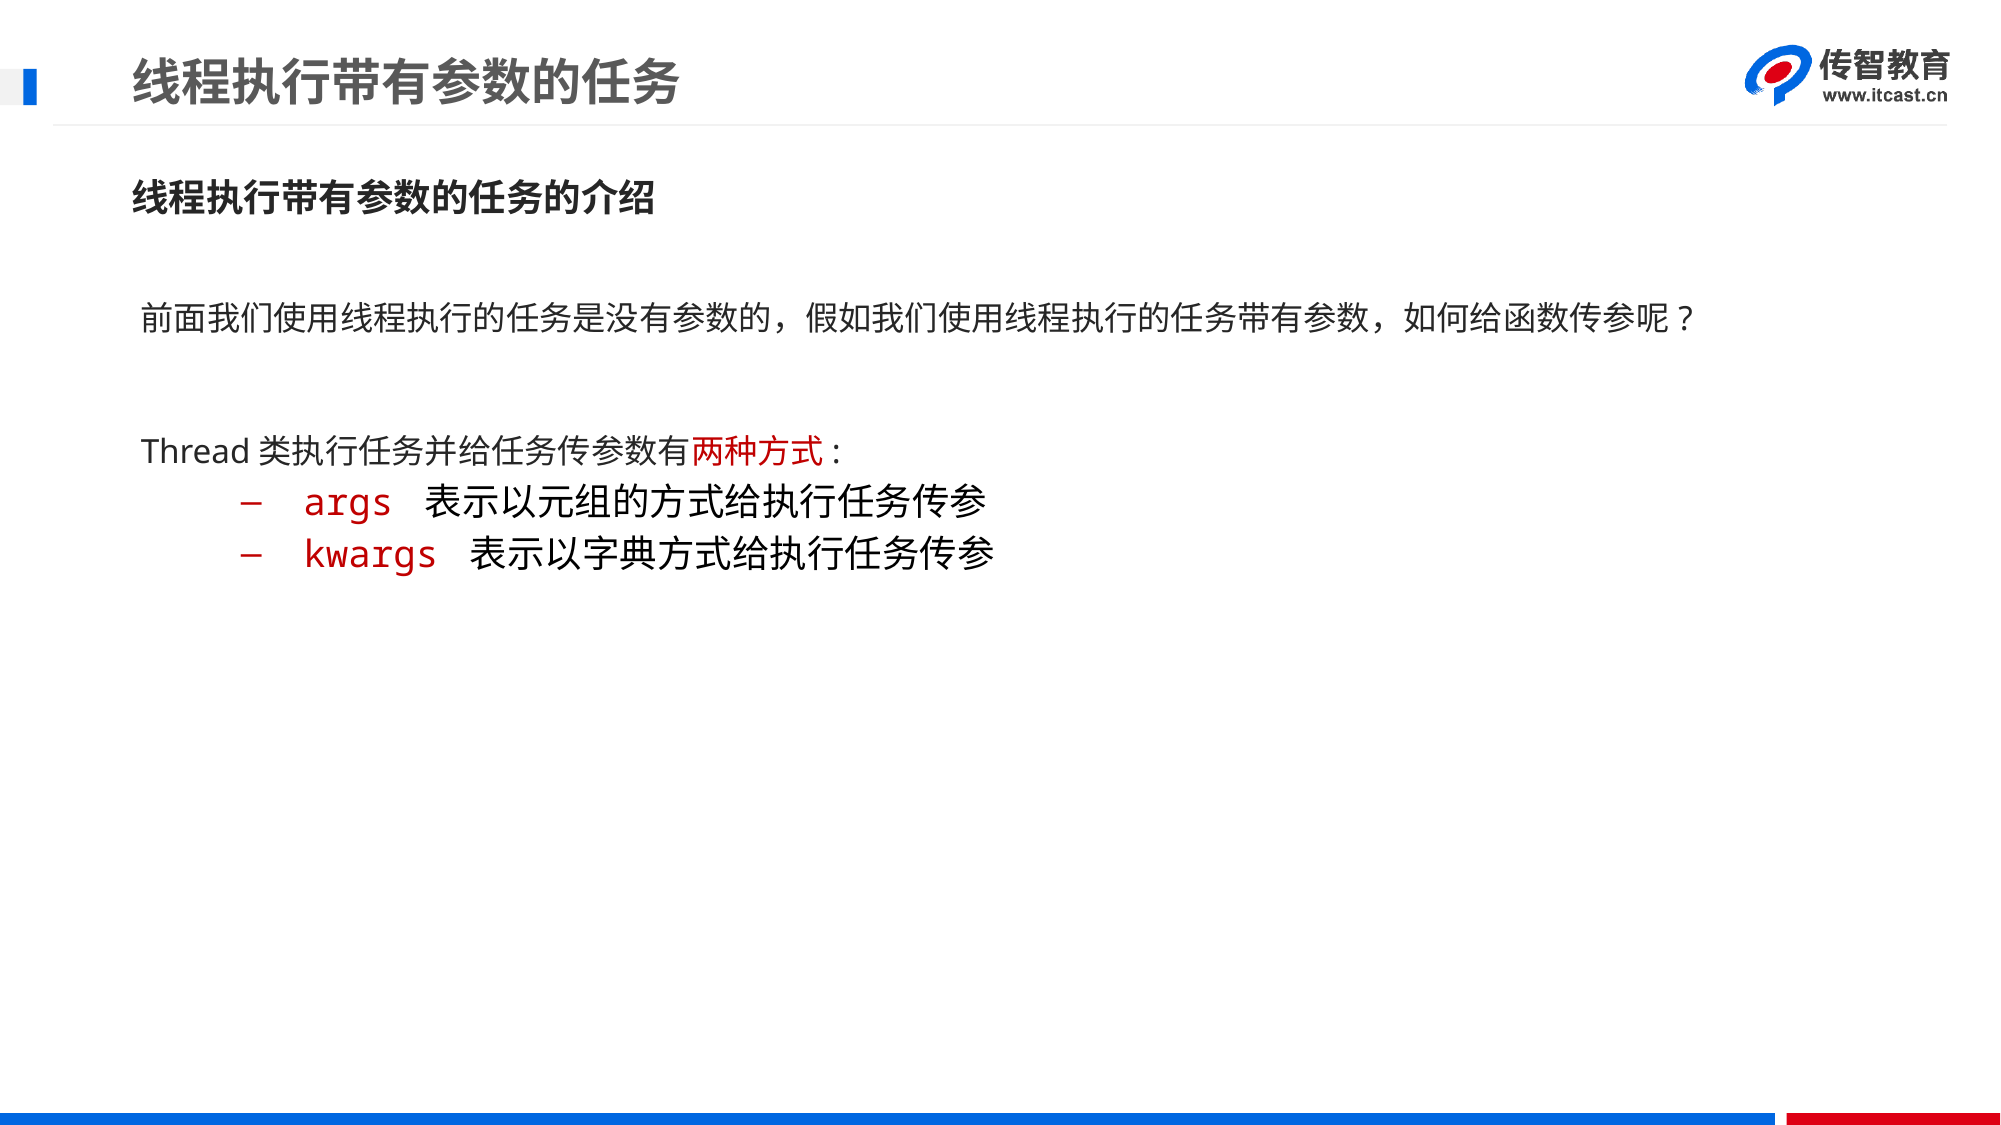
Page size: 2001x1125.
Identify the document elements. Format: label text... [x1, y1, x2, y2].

title 线程执行带有参数的任务 [116, 38, 1556, 124]
list 线程执行带有参数的任务的介绍 [116, 154, 1872, 239]
picture [1712, 24, 1982, 126]
list 前面我们使用线程执行的任务是没有参数的，假如我们使用线程执行的任务带有参数，如何给函数传参呢? Thread类执行任务并给任务传参数有两种方式: args 表示以元组的方式给执行任务传参 kwargs 表示以字典方式给执行任务传参 [126, 270, 1882, 963]
